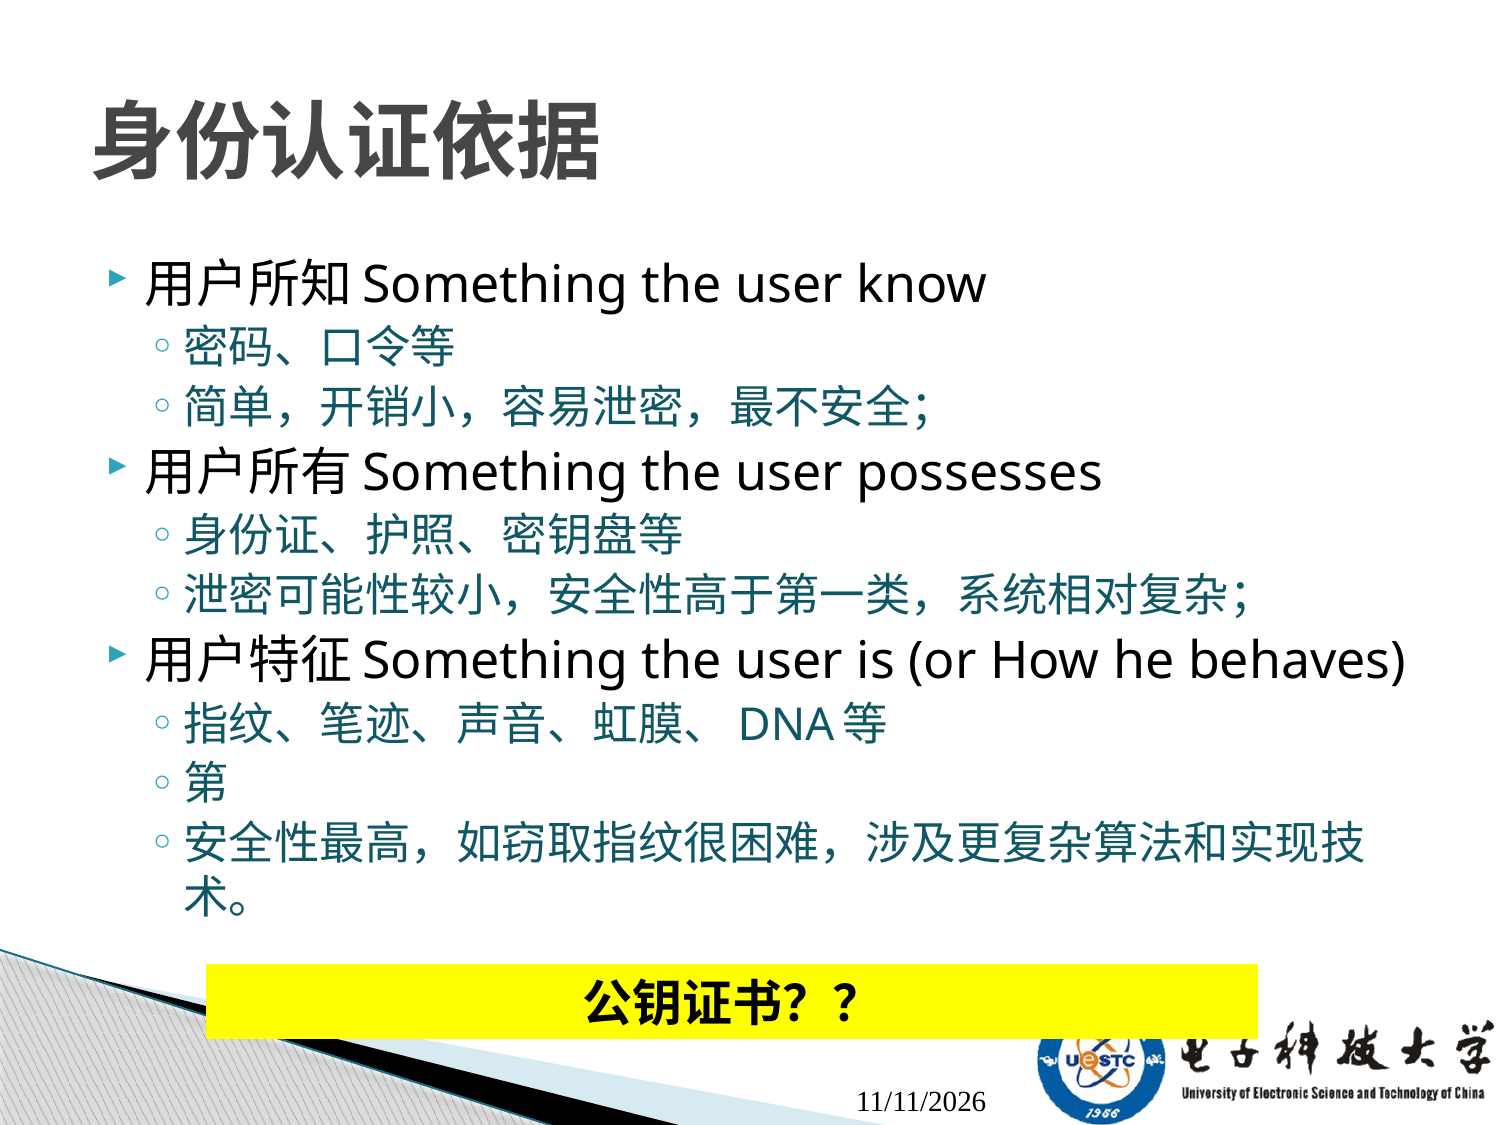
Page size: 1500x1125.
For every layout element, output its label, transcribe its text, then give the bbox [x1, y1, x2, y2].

picture [1037, 995, 1495, 1125]
slide_number [841, 1051, 1010, 1125]
list 用户所知Something the user know 密码、口令等 简单，开销小，容易泄密，最不安全； 用户所有Something the user possesses 身份证、护照、密钥盘等 泄密可能性较小，安全性高于第一类，系统相对复杂； 用户特征Something the user is (or How he behaves) 指纹、笔迹、声音、虹膜、DNA等 第 安全性最高，如窃取指纹很困难，涉及更复杂算法和实现技术。 [75, 243, 1425, 986]
text_box 公钥证书？？ [206, 964, 1258, 1039]
title 身份认证依据 [75, 45, 1425, 233]
